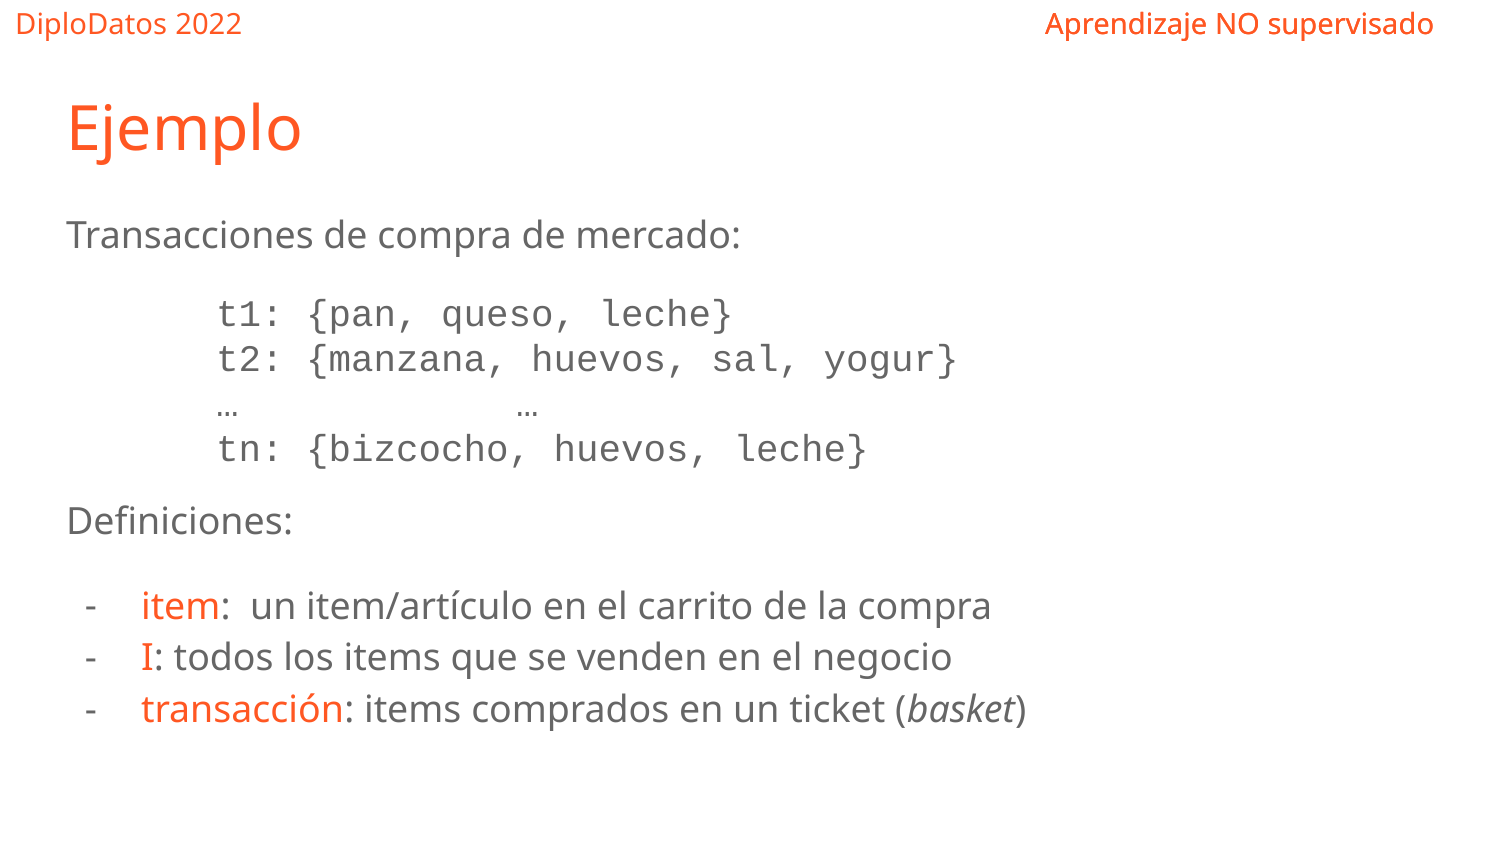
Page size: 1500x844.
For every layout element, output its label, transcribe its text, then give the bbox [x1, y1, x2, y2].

list Transacciones de compra de mercado: t1: {pan, queso, leche} t2: {manzana, huevos, sal, yogur} … … tn: {bizcocho, huevos, leche} Definiciones: item: un item/artículo en el carrito de la compra I: todos los items que se venden en el negocio transacción: items comprados en un ticket (basket) [51, 189, 1449, 750]
title Ejemplo [51, 72, 1449, 167]
